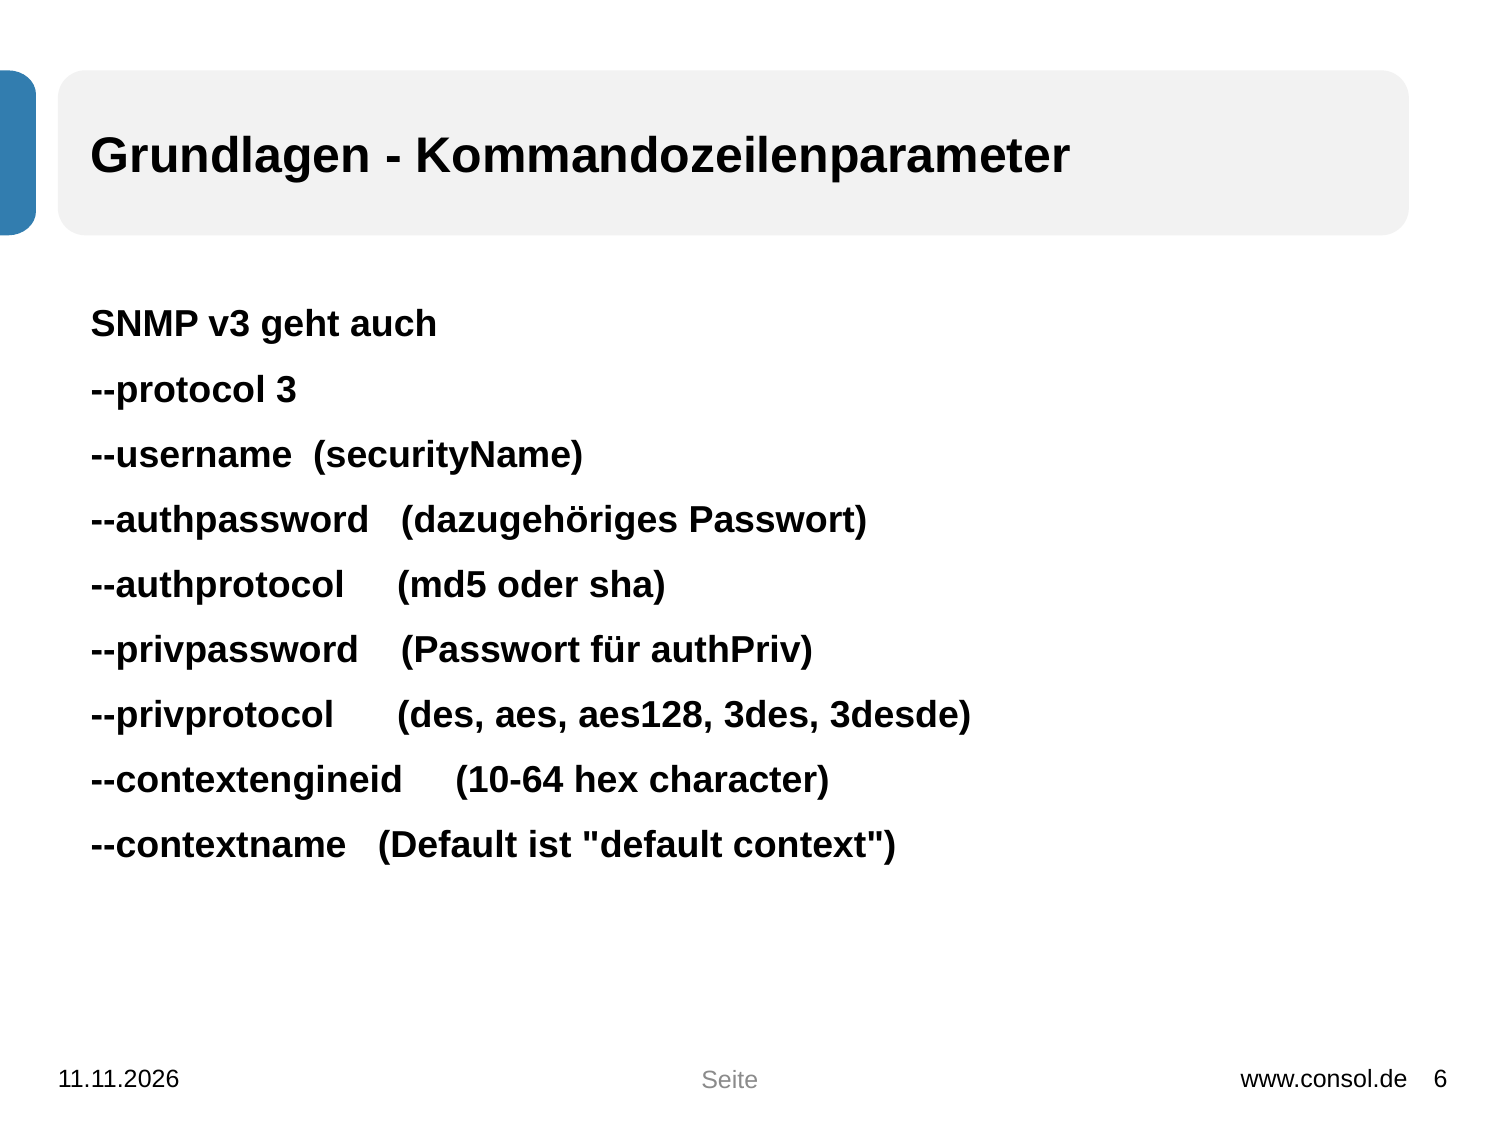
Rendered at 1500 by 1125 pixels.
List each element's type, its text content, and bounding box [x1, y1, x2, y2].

footer www.consol.de [932, 1052, 1408, 1103]
title Grundlagen - Kommandozeilenparameter [90, 72, 1408, 233]
list SNMP v3 geht auch --protocol 3 --username (securityName) --authpassword (dazugehöriges Passwort) --authprotocol (md5 oder sha) --privpassword (Passwort für authPriv) --privprotocol (des, aes, aes128, 3des, 3desde) --contextengineid (10-64 hex character) --contextname (Default ist "default context") [90, 299, 1409, 1005]
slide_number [57, 1052, 266, 1103]
slide_number 6 [1433, 1052, 1500, 1103]
